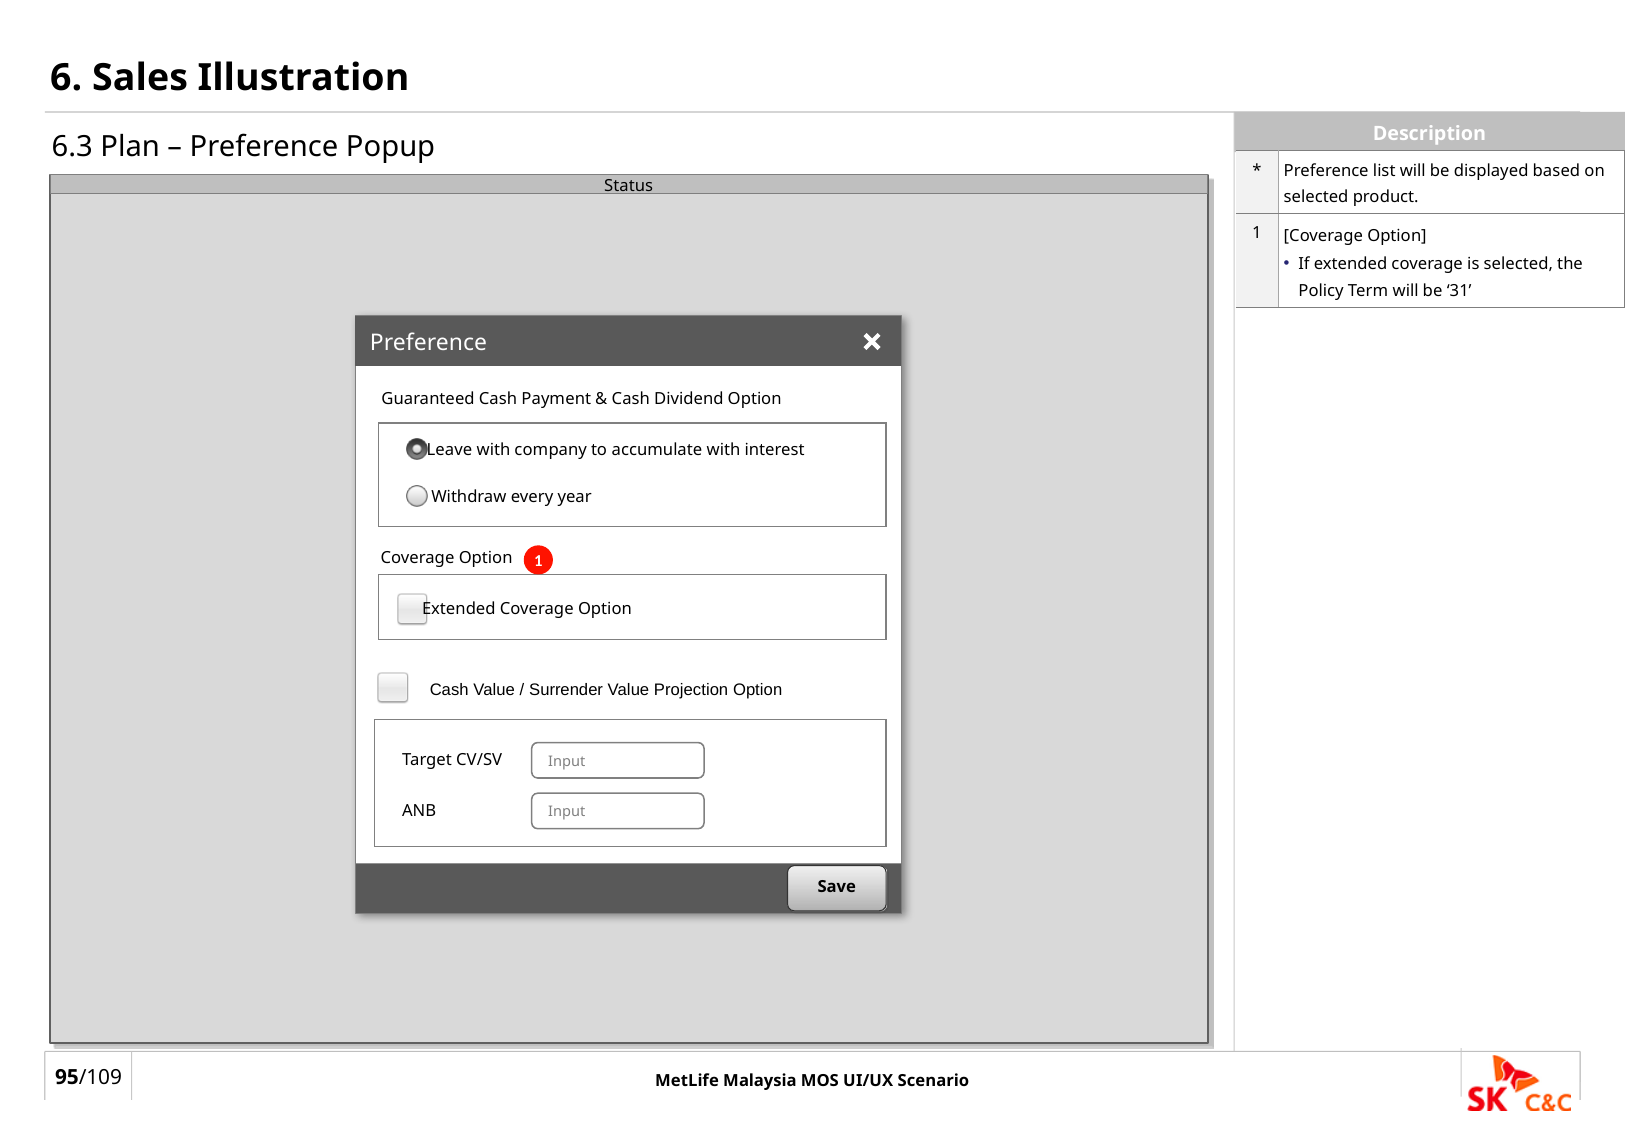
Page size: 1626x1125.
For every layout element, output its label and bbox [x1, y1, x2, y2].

picture [377, 672, 410, 705]
table_header [1279, 151, 1624, 213]
picture [404, 436, 430, 462]
title [34, 38, 1498, 113]
table_cell [1279, 214, 1624, 307]
picture [404, 483, 430, 510]
list [36, 119, 1171, 166]
table_cell [1236, 214, 1278, 307]
picture [397, 593, 429, 626]
table_header [1236, 151, 1278, 213]
text_box [49, 174, 1209, 1044]
picture [1467, 1055, 1571, 1111]
